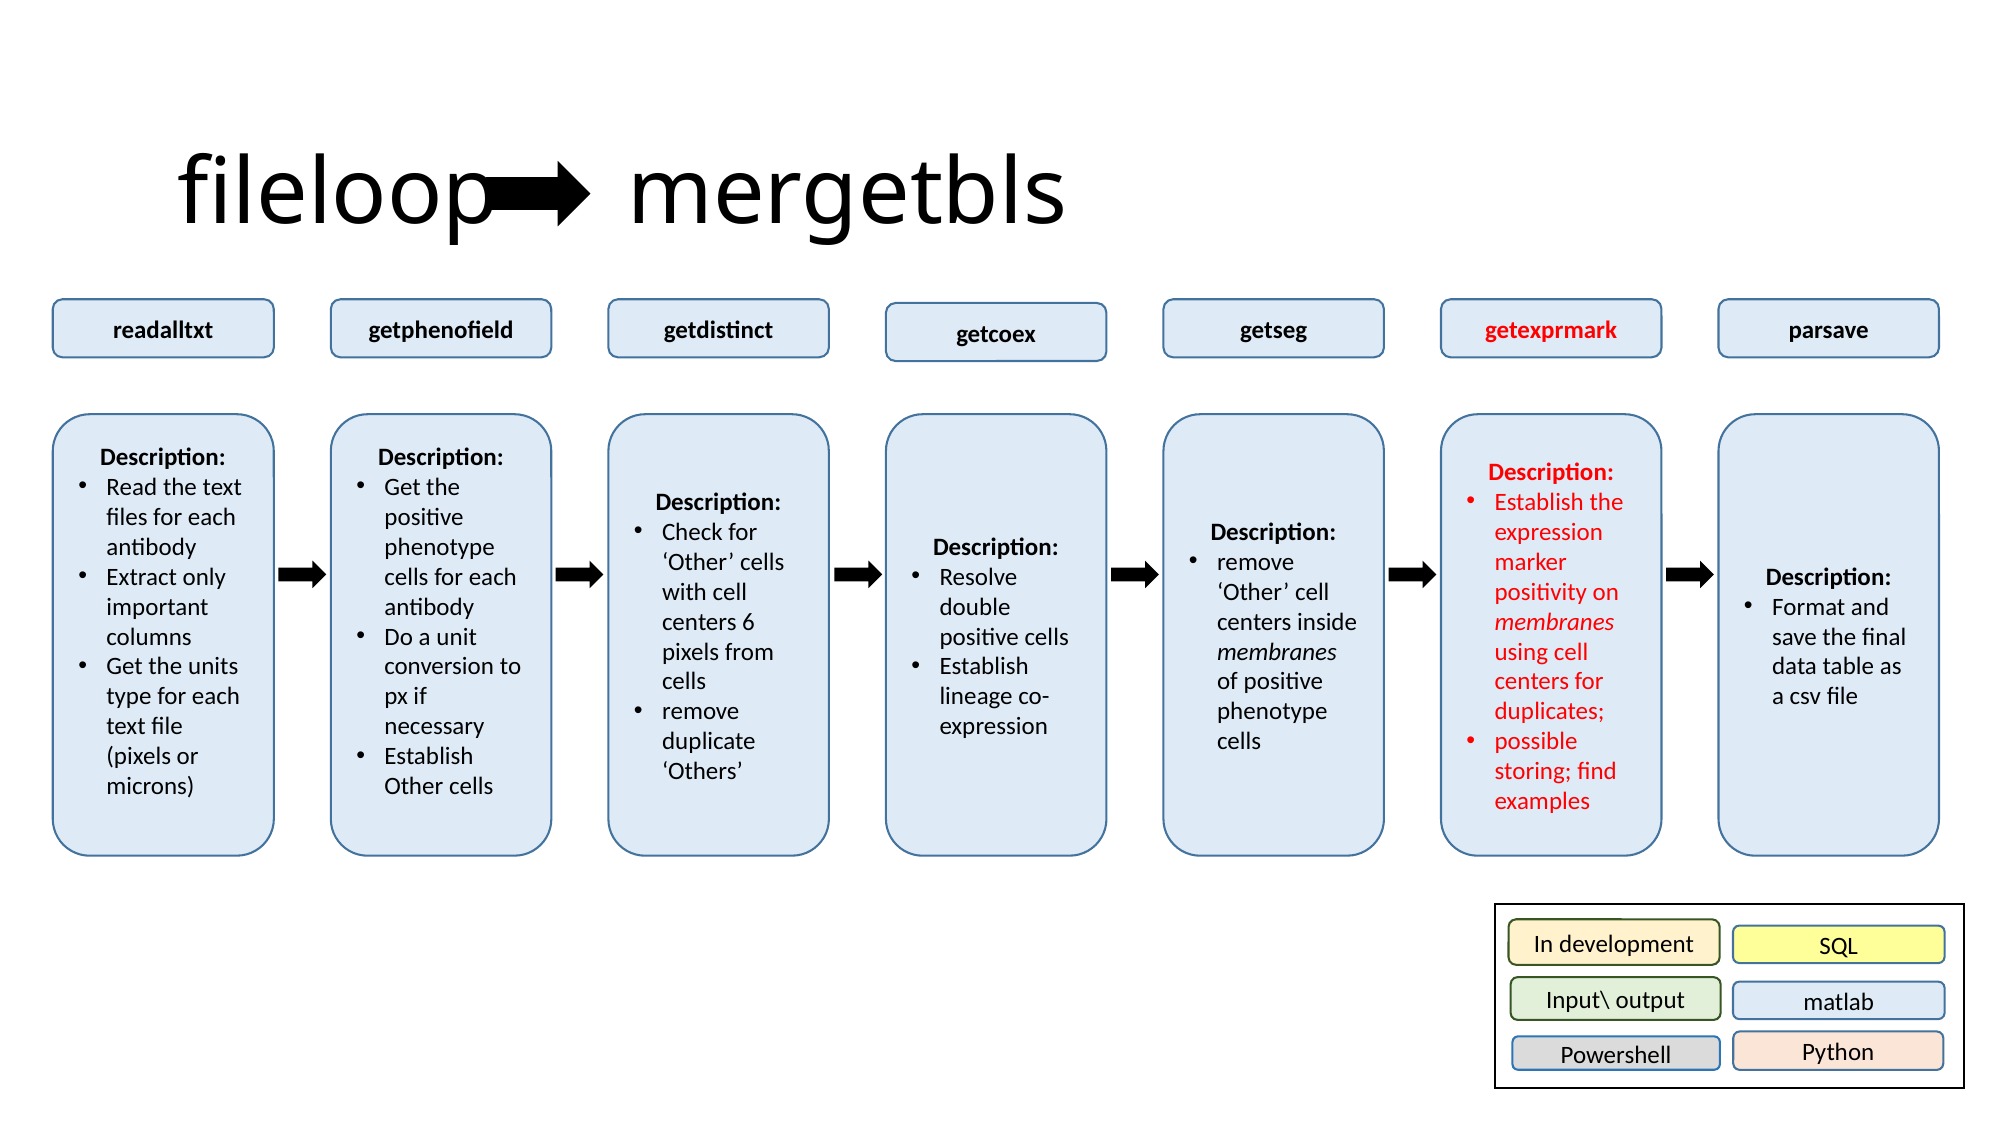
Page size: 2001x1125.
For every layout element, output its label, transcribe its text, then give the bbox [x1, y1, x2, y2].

text_box Description: Resolve double positive cells Establish lineage co-expression [884, 413, 1108, 857]
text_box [1495, 903, 1965, 1089]
text_box [1665, 558, 1716, 591]
text_box Description: Format and save the final data table as a csv file [1717, 413, 1941, 857]
text_box [554, 558, 605, 591]
text_box fileloop mergetbls [162, 84, 1888, 303]
text_box Description: Get the positive phenotype cells for each antibody Do a unit conversion to px if necessary Establish Other cells [329, 413, 553, 857]
text_box [833, 558, 884, 591]
text_box [1109, 558, 1161, 591]
text_box [1387, 558, 1438, 591]
text_box getphenofield [329, 303, 553, 359]
text_box Description: remove ‘Other’ cell centers inside membranes of positive phenotype cells [1162, 413, 1385, 857]
text_box Description: Read the text files for each antibody Extract only important columns Get the units type for each text file (pixels or microns) [51, 413, 275, 857]
text_box getseg [1162, 303, 1385, 359]
text_box parsave [1717, 298, 1941, 359]
text_box getexprmark [1439, 303, 1663, 359]
text_box getdistinct [607, 303, 830, 359]
text_box Description: Establish the expression marker positivity on membranes using cell centers for duplicates; possible storing; find examples [1439, 413, 1663, 857]
text_box Description: Check for ‘Other’ cells with cell centers 6 pixels from cells remove duplicate ‘Others’ [607, 413, 830, 857]
text_box [485, 158, 592, 229]
text_box getcoex [884, 303, 1108, 363]
text_box readalltxt [51, 298, 275, 359]
text_box [277, 558, 328, 591]
